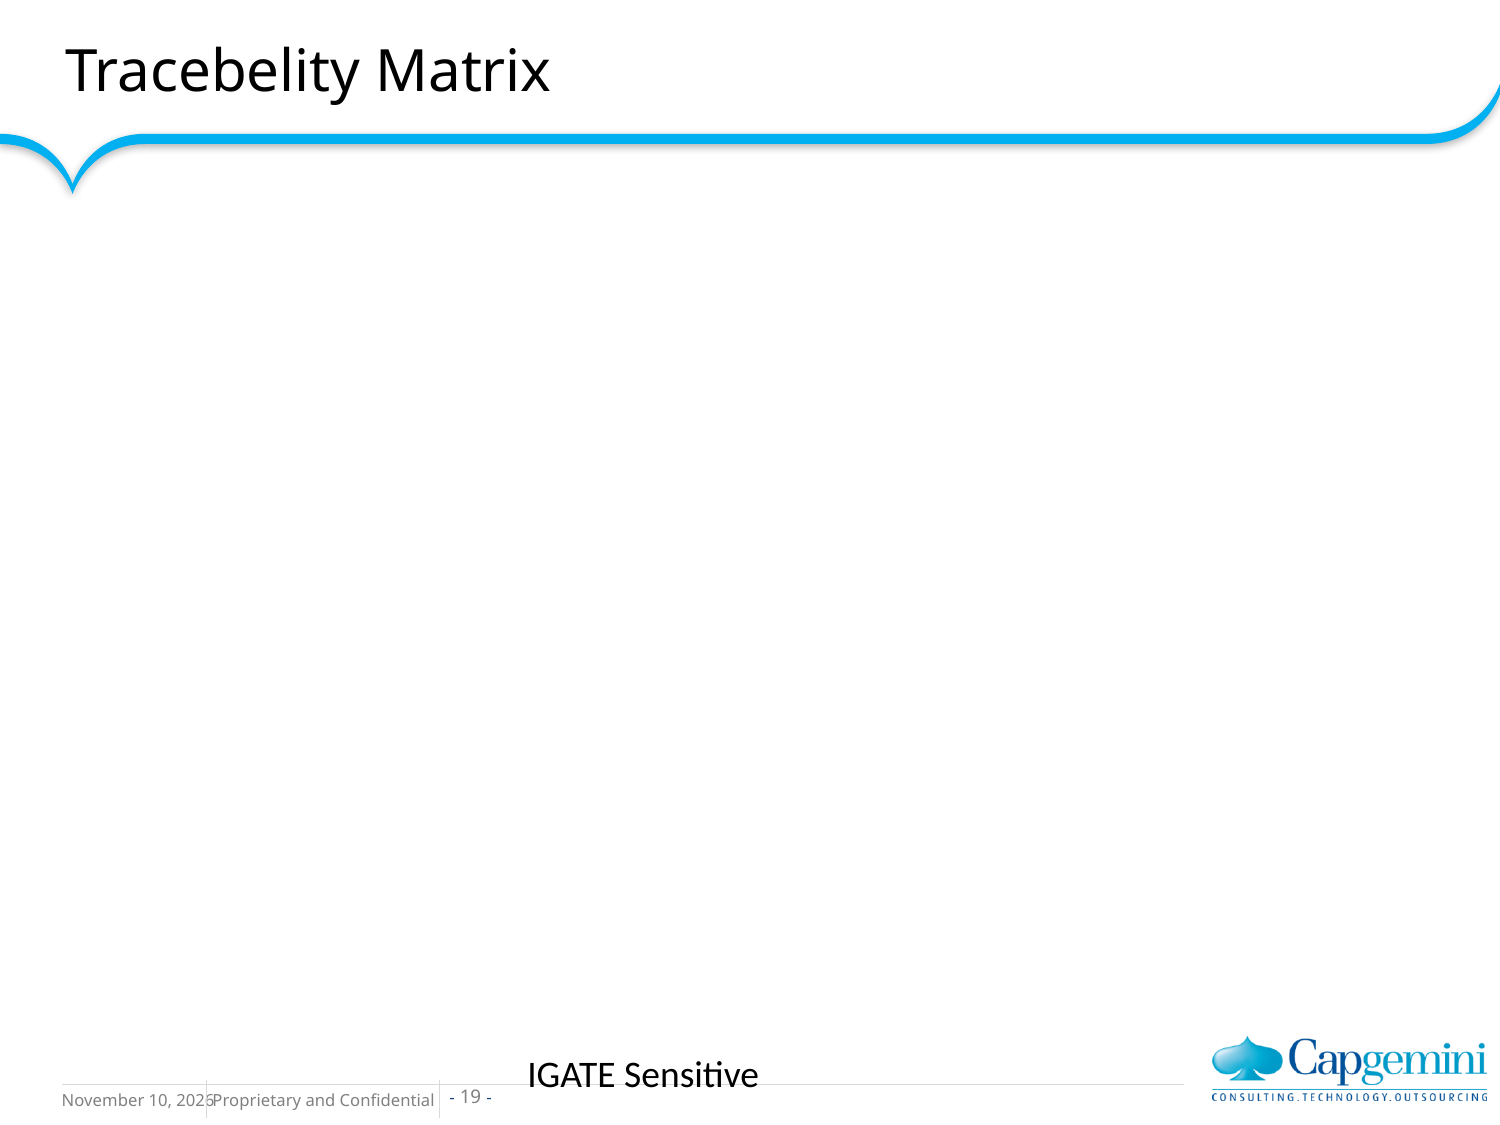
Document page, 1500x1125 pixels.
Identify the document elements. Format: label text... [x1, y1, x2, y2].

footer IGATE Sensitive [512, 1042, 988, 1103]
picture [1212, 1036, 1487, 1101]
title Tracebelity Matrix [50, 3, 1400, 134]
